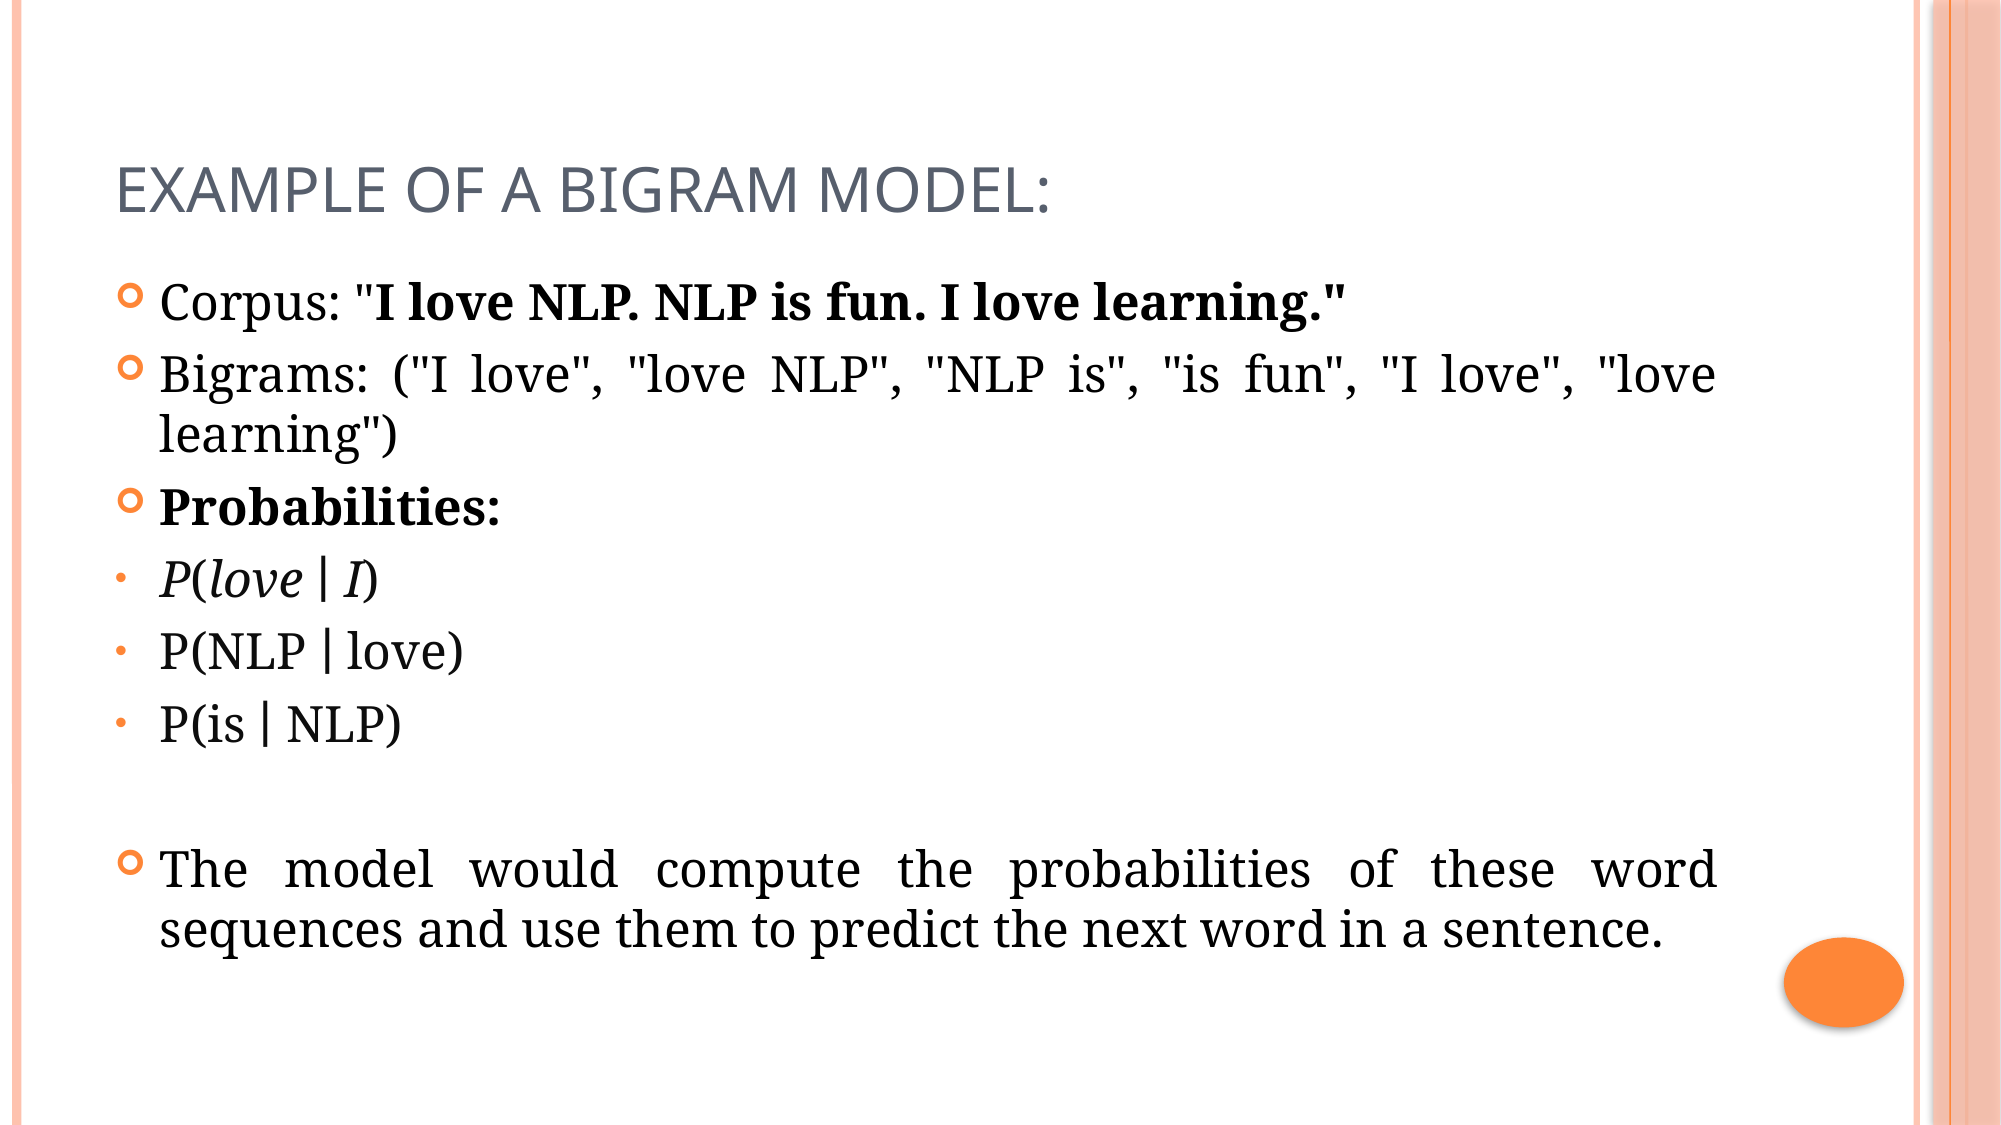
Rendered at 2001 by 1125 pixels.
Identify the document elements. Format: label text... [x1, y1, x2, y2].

list Corpus: "I love NLP. NLP is fun. I love learning." Bigrams: ("I love", "love NLP", "NLP is", "is fun", "I love", "love learning") Probabilities: P(love ∣ I) P(NLP ∣ love) P(is ∣ NLP) The model would compute the probabilities of these word sequences and use them to predict the next word in a sentence. [99, 262, 1734, 1062]
title Example of a Bigram Model: [99, 45, 1734, 233]
